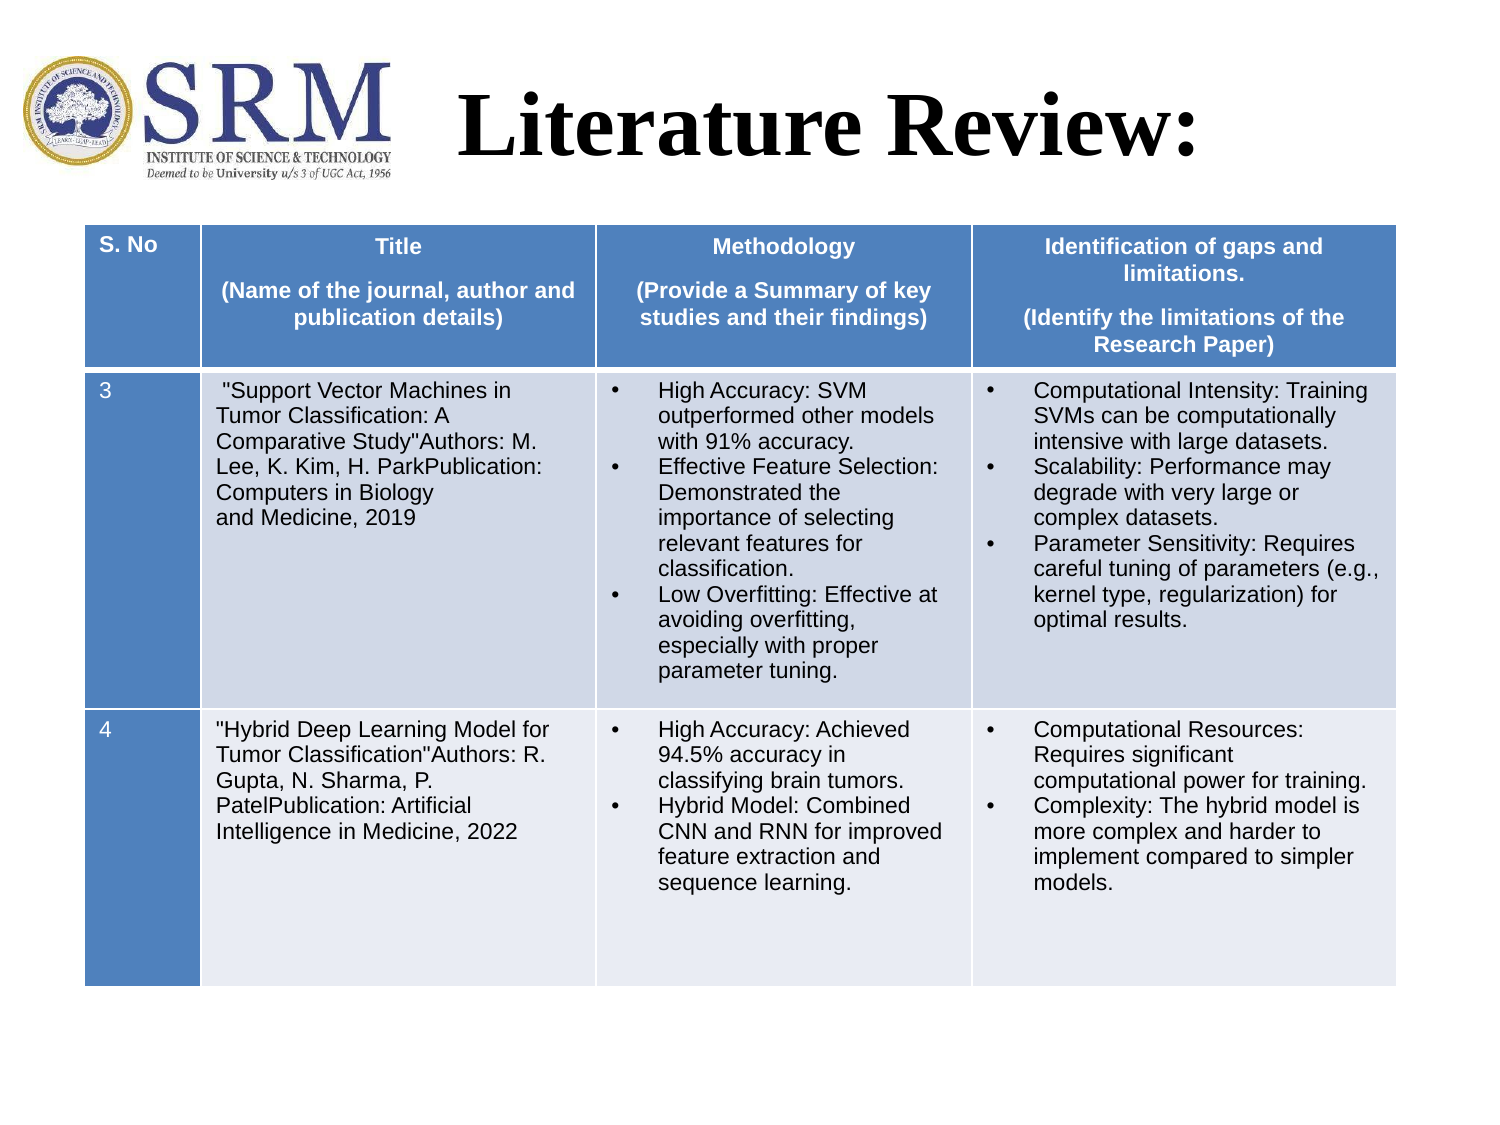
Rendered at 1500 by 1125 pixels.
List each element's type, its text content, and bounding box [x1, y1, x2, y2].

table_cell Computational Intensity: Training SVMs can be computationally intensive with large datasets. Scalability: Performance may degrade with very large or complex datasets. Parameter Sensitivity: Requires careful tuning of parameters (e.g., kernel type, regularization) for optimal results. [973, 373, 1396, 708]
table_header Identification of gaps and limitations. (Identify the limitations of the Research Paper) [973, 225, 1396, 367]
table_header Methodology (Provide a Summary of key studies and their findings) [597, 225, 971, 367]
picture [23, 56, 392, 181]
table_cell 3 [85, 373, 200, 708]
table_cell Computational Resources: Requires significant computational power for training. Complexity: The hybrid model is more complex and harder to implement compared to simpler models. [973, 710, 1396, 986]
title Literature Review: [103, 32, 1397, 204]
table_cell High Accuracy: Achieved 94.5% accuracy in classifying brain tumors. Hybrid Model: Combined CNN and RNN for improved feature extraction and sequence learning. [597, 710, 971, 986]
table_cell "Hybrid Deep Learning Model for Tumor Classification"Authors: R. Gupta, N. Sharma, P. PatelPublication: Artificial Intelligence in Medicine, 2022 [202, 710, 595, 986]
table_header Title (Name of the journal, author and publication details) [202, 225, 595, 367]
table_header S. No [85, 225, 200, 367]
table_cell High Accuracy: SVM outperformed other models with 91% accuracy. Effective Feature Selection: Demonstrated the importance of selecting relevant features for classification. Low Overfitting: Effective at avoiding overfitting, especially with proper parameter tuning. [597, 373, 971, 708]
table_cell "Support Vector Machines in Tumor Classification: A Comparative Study"Authors: M. Lee, K. Kim, H. ParkPublication: Computers in Biology and Medicine, 2019 [202, 373, 595, 708]
table_cell 4 [85, 710, 200, 986]
